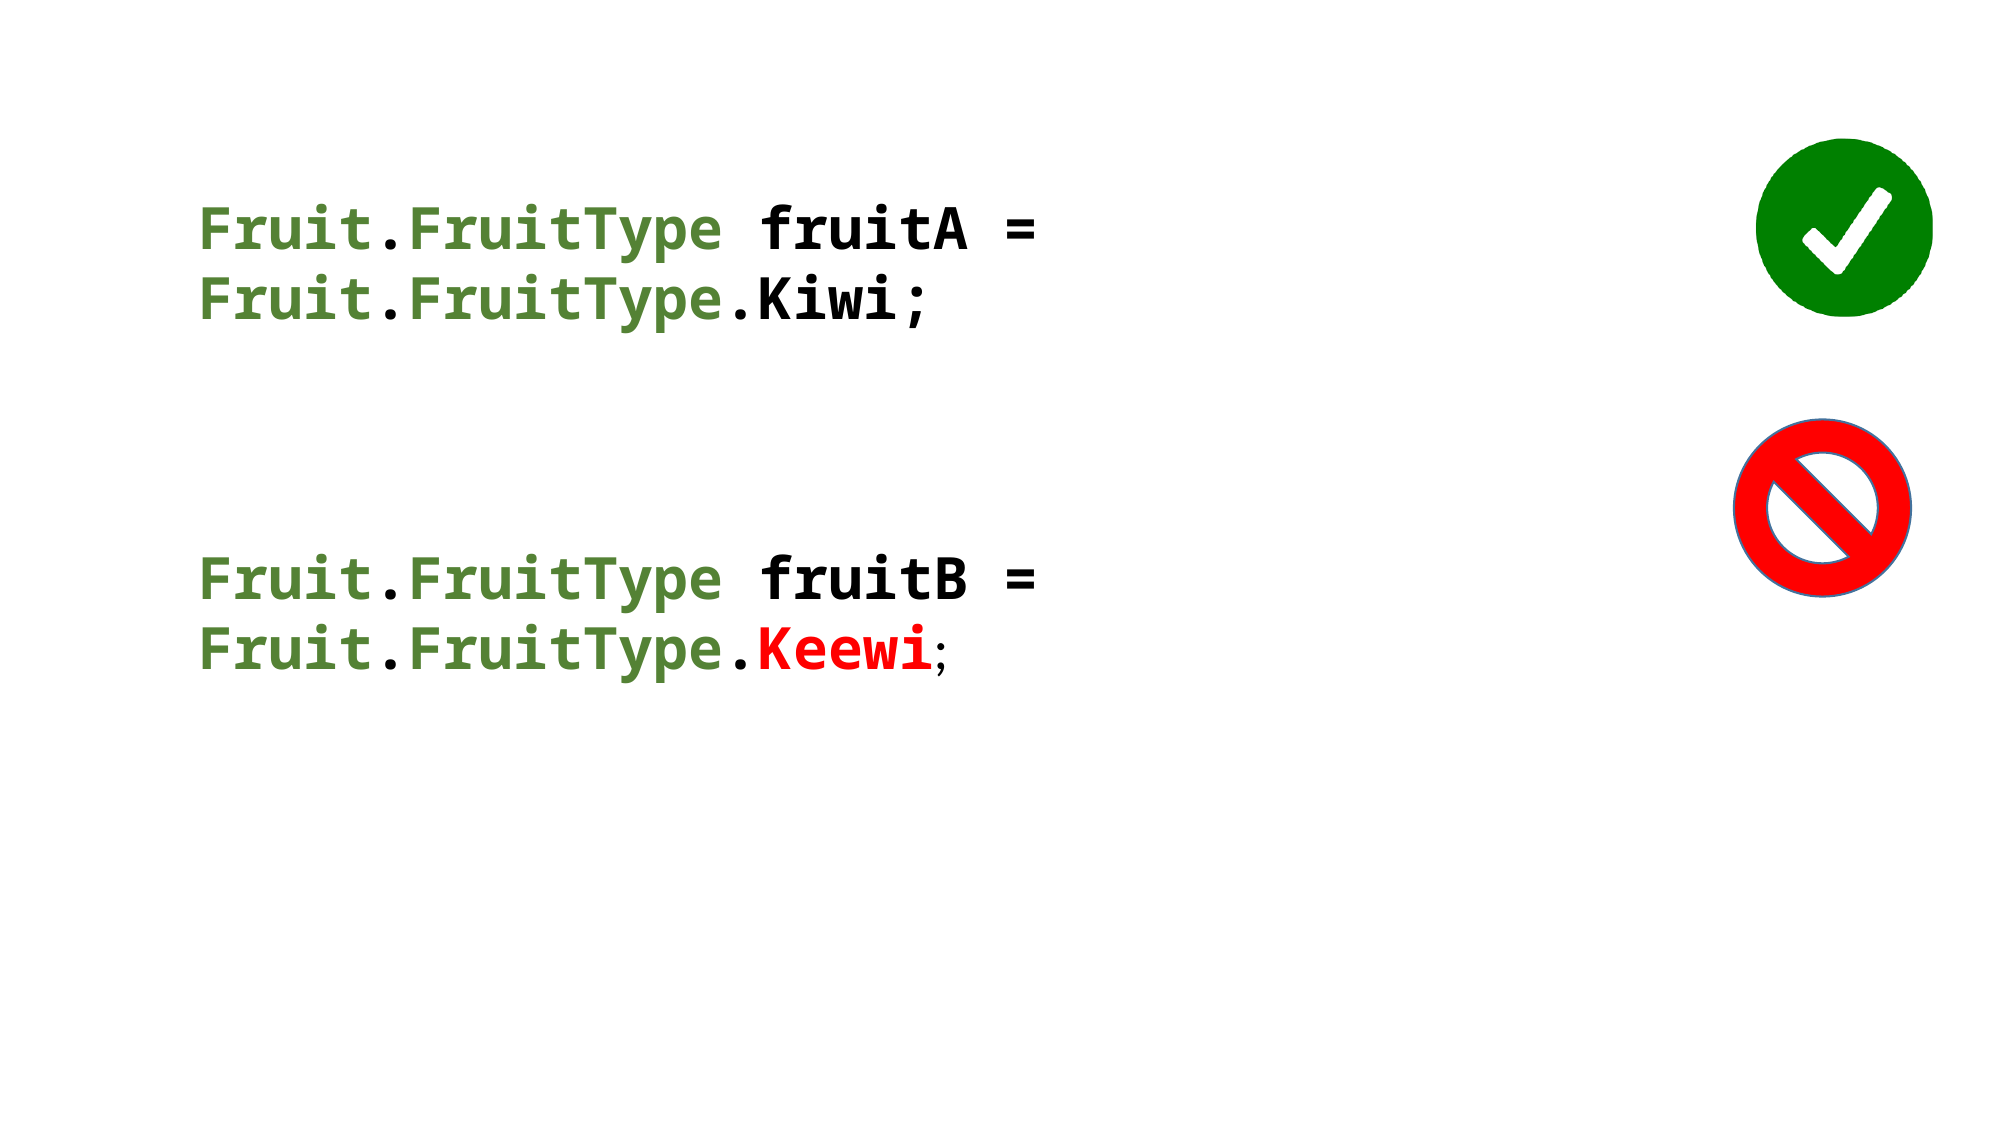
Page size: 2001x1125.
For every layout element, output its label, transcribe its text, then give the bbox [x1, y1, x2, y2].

text_box Fruit.FruitType fruitA = Fruit.FruitType.Kiwi; Fruit.FruitType fruitB = Fruit.FruitType.Keewi; [184, 138, 1814, 914]
picture [1755, 138, 1933, 317]
text_box [1732, 418, 1913, 598]
